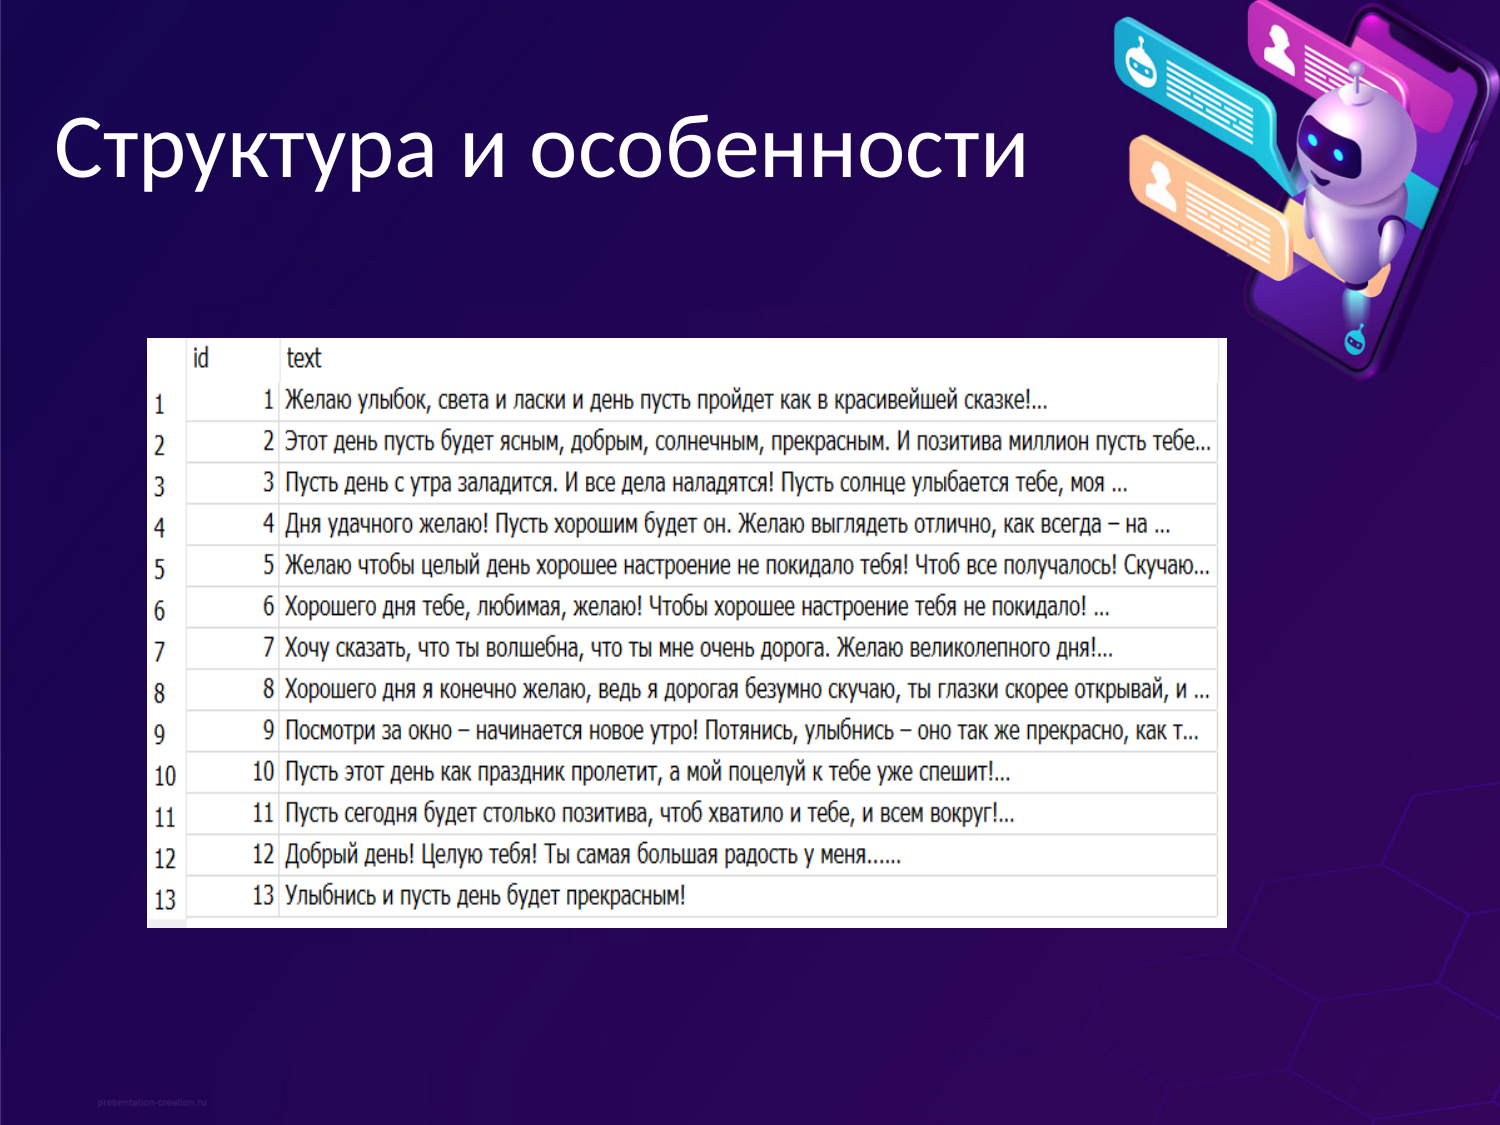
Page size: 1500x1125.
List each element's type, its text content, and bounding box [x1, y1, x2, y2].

text_box Структура и особенности [5, 78, 1081, 267]
picture [0, 0, 1500, 1125]
